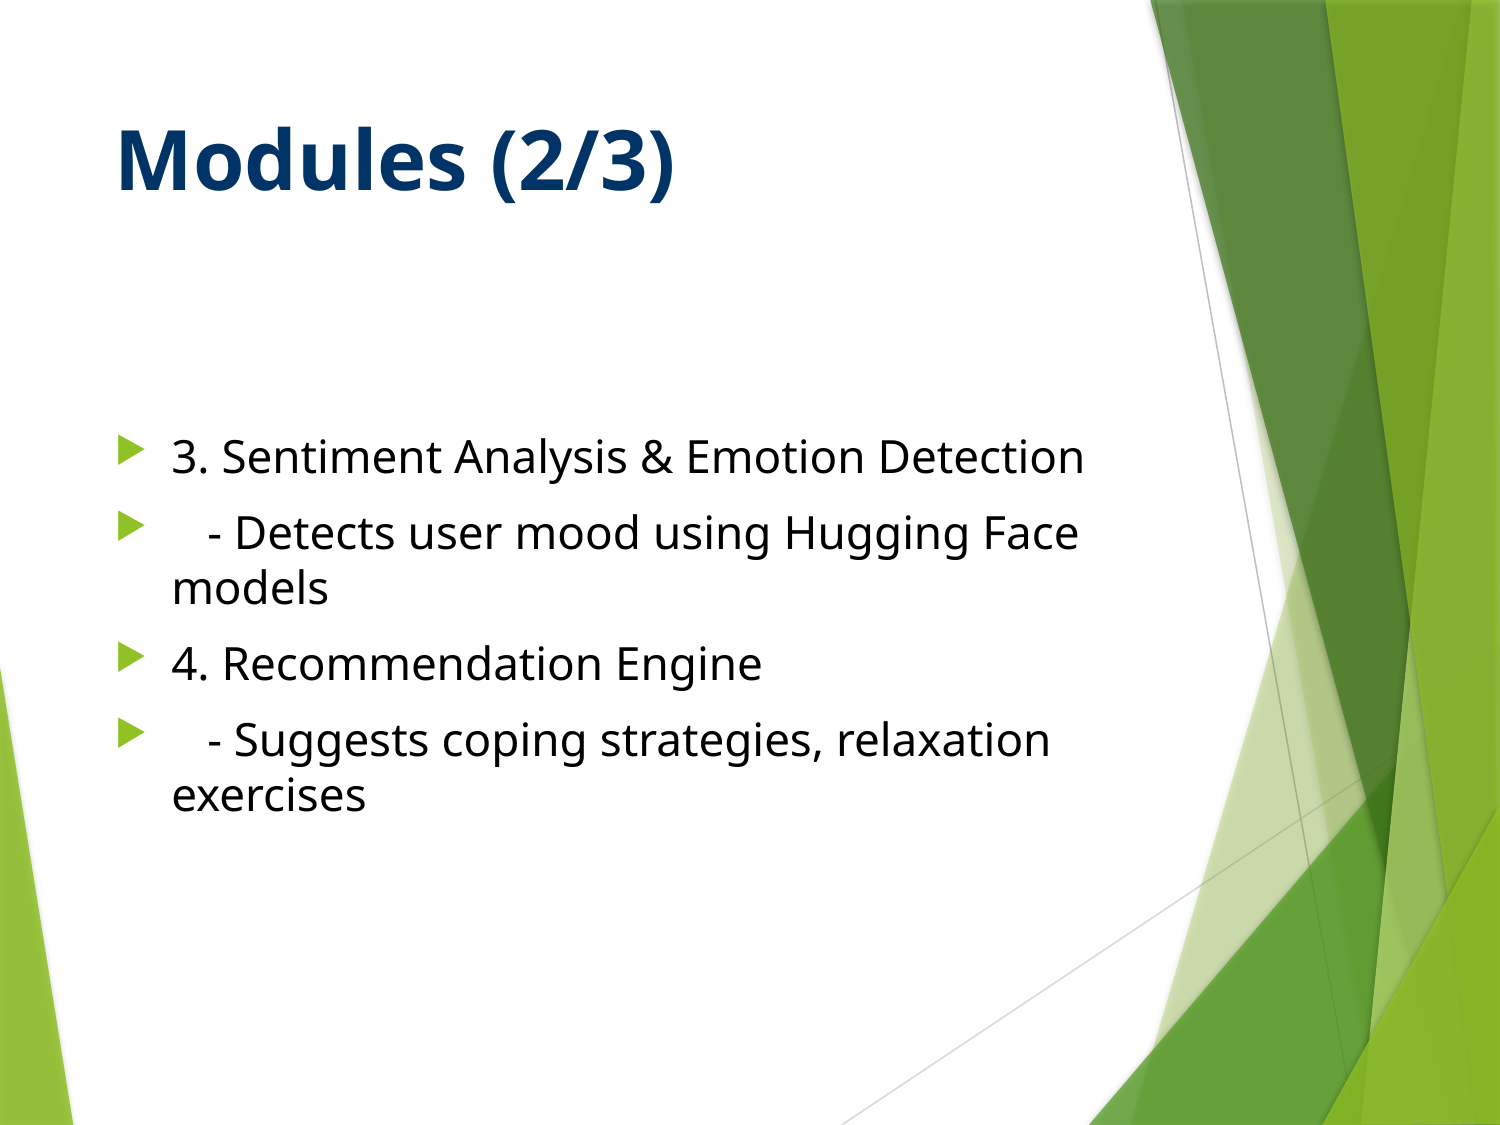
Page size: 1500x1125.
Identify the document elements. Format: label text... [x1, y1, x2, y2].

list 3. Sentiment Analysis & Emotion Detection - Detects user mood using Hugging Face models 4. Recommendation Engine - Suggests coping strategies, relaxation exercises [99, 354, 1142, 992]
title Modules (2/3) [99, 99, 1142, 317]
